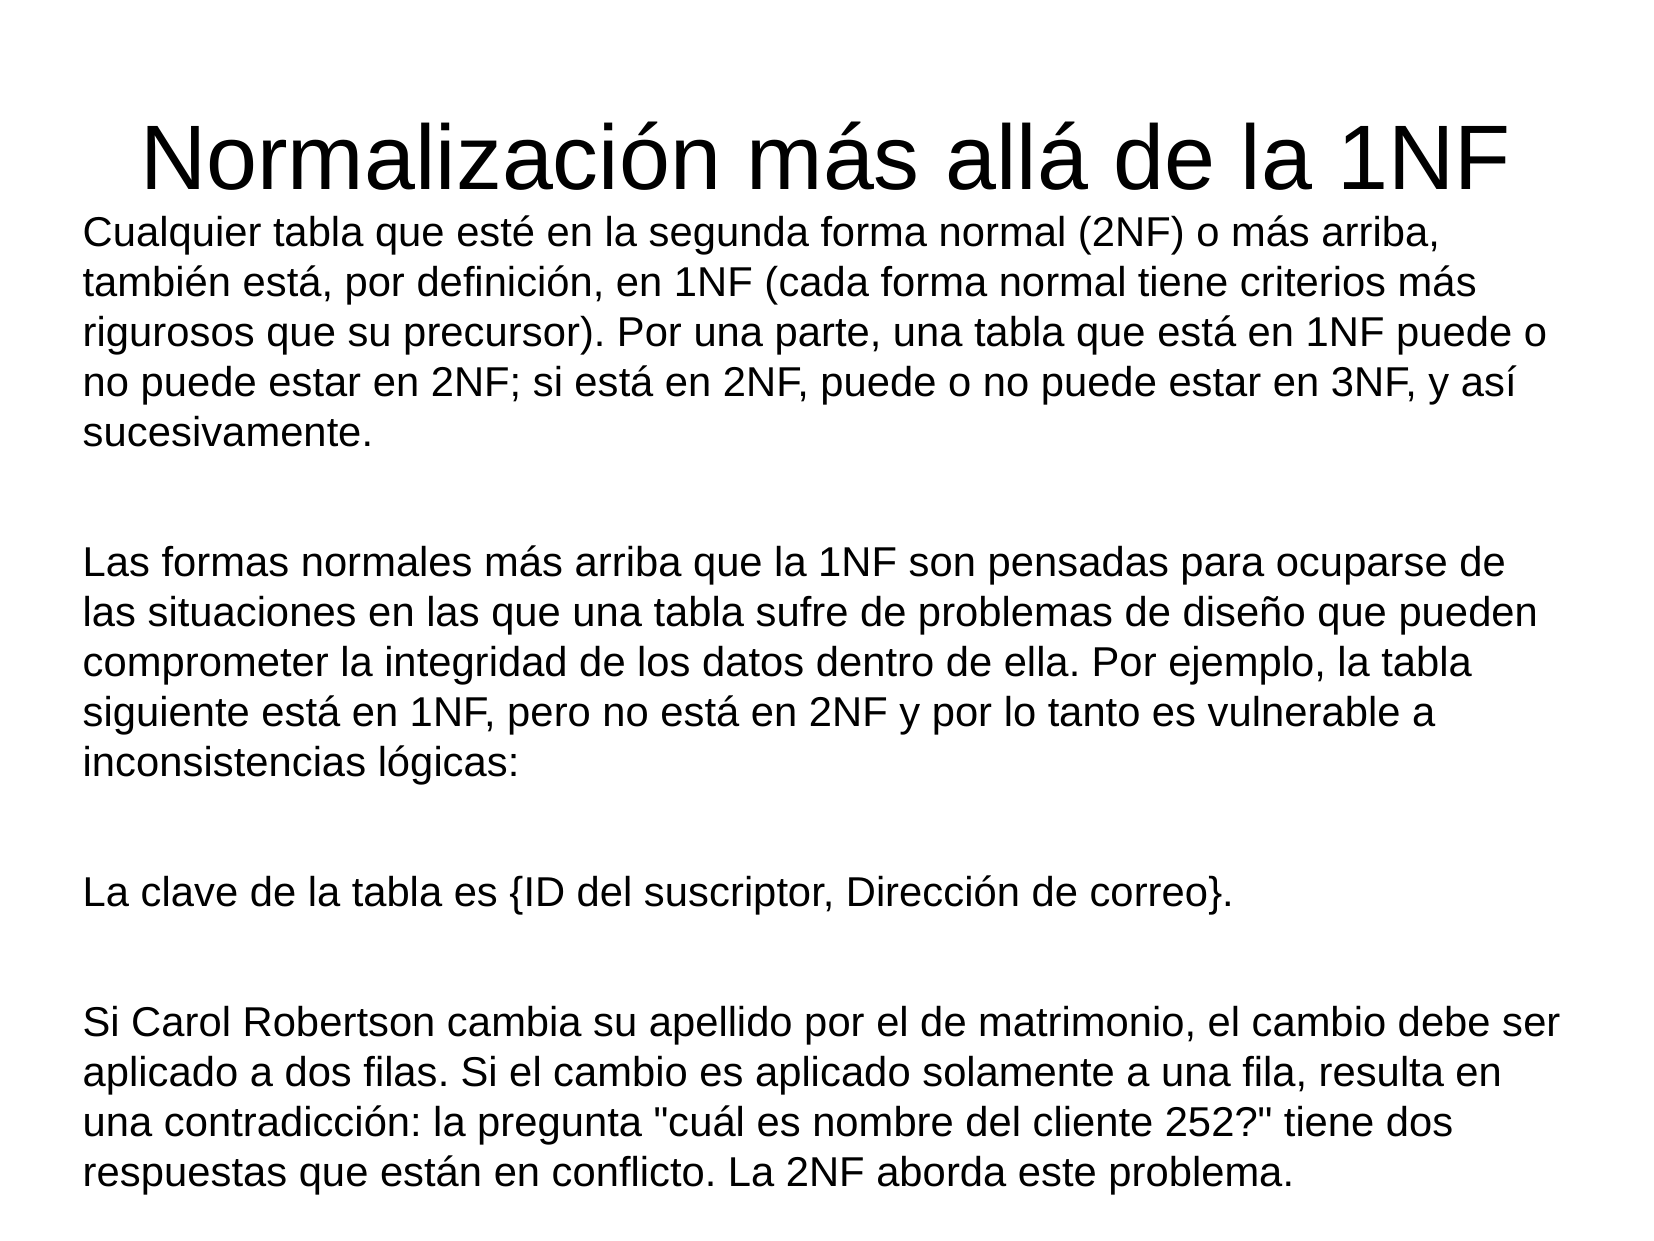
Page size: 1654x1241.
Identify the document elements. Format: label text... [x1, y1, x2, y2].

text_box Normalización más allá de la 1NF [82, 49, 1571, 257]
text_box Cualquier tabla que esté en la segunda forma normal (2NF) o más arriba, también está, por definición, en 1NF (cada forma normal tiene criterios más rigurosos que su precursor). Por una parte, una tabla que está en 1NF puede o no puede estar en 2NF; si está en 2NF, puede o no puede estar en 3NF, y así sucesivamente. Las formas normales más arriba que la 1NF son pensadas para ocuparse de las situaciones en las que una tabla sufre de problemas de diseño que pueden comprometer la integridad de los datos dentro de ella. Por ejemplo, la tabla siguiente está en 1NF, pero no está en 2NF y por lo tanto es vulnerable a inconsistencias lógicas: La clave de la tabla es {ID del suscriptor, Dirección de correo}. Si Carol Robertson cambia su apellido por el de matrimonio, el cambio debe ser aplicado a dos filas. Si el cambio es aplicado solamente a una fila, resulta en una contradicción: la pregunta "cuál es nombre del cliente 252?" tiene dos respuestas que están en conflicto. La 2NF aborda este problema. [82, 258, 1571, 1141]
